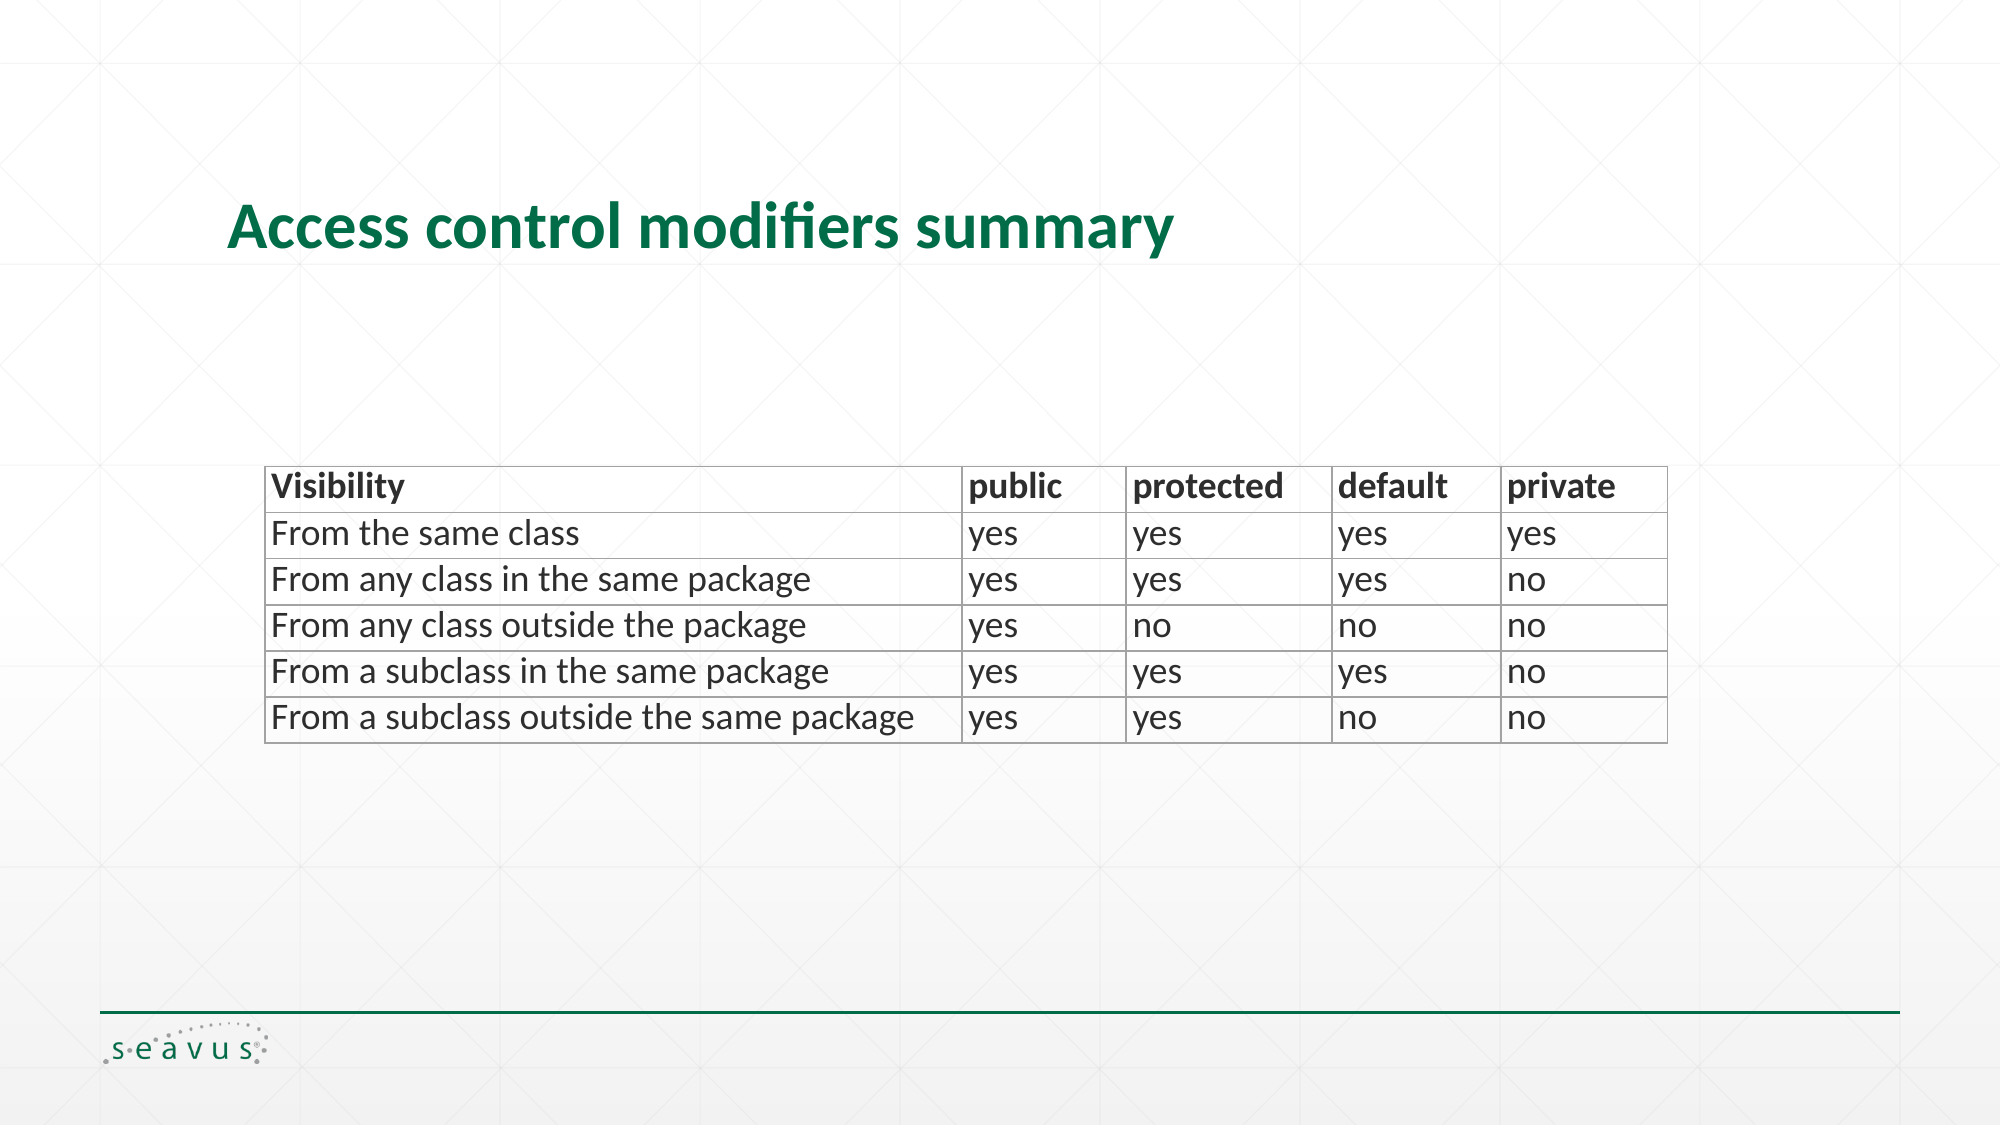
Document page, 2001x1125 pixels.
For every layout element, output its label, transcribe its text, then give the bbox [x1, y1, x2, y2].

table_header public [963, 467, 1125, 512]
picture [103, 1022, 268, 1064]
title Access control modifiers summary [212, 82, 1788, 271]
table_cell yes [1127, 559, 1331, 604]
table_cell yes [1127, 652, 1331, 696]
table_cell From a subclass in the same package [266, 652, 961, 696]
table_header Visibility [266, 467, 961, 512]
table_cell yes [1127, 698, 1331, 742]
table_cell yes [1333, 652, 1500, 696]
table_cell no [1127, 606, 1331, 650]
table_cell no [1333, 698, 1500, 742]
table_cell From a subclass outside the same package [266, 698, 961, 742]
table_cell yes [963, 652, 1125, 696]
table_cell no [1502, 698, 1667, 742]
table_cell yes [963, 559, 1125, 604]
table_cell From any class outside the package [266, 606, 961, 650]
table_cell yes [963, 513, 1125, 558]
table_cell yes [1127, 513, 1331, 558]
table_header default [1333, 467, 1500, 512]
table_cell no [1502, 606, 1667, 650]
table_cell yes [1333, 559, 1500, 604]
table_header protected [1127, 467, 1331, 512]
table_cell yes [963, 698, 1125, 742]
table_cell no [1333, 606, 1500, 650]
table_cell yes [1502, 513, 1667, 558]
table_cell From the same class [266, 513, 961, 558]
table_cell no [1502, 559, 1667, 604]
table_cell yes [1333, 513, 1500, 558]
table_cell no [1502, 652, 1667, 696]
table_header private [1502, 467, 1667, 512]
table_cell yes [963, 606, 1125, 650]
table_cell From any class in the same package [266, 559, 961, 604]
